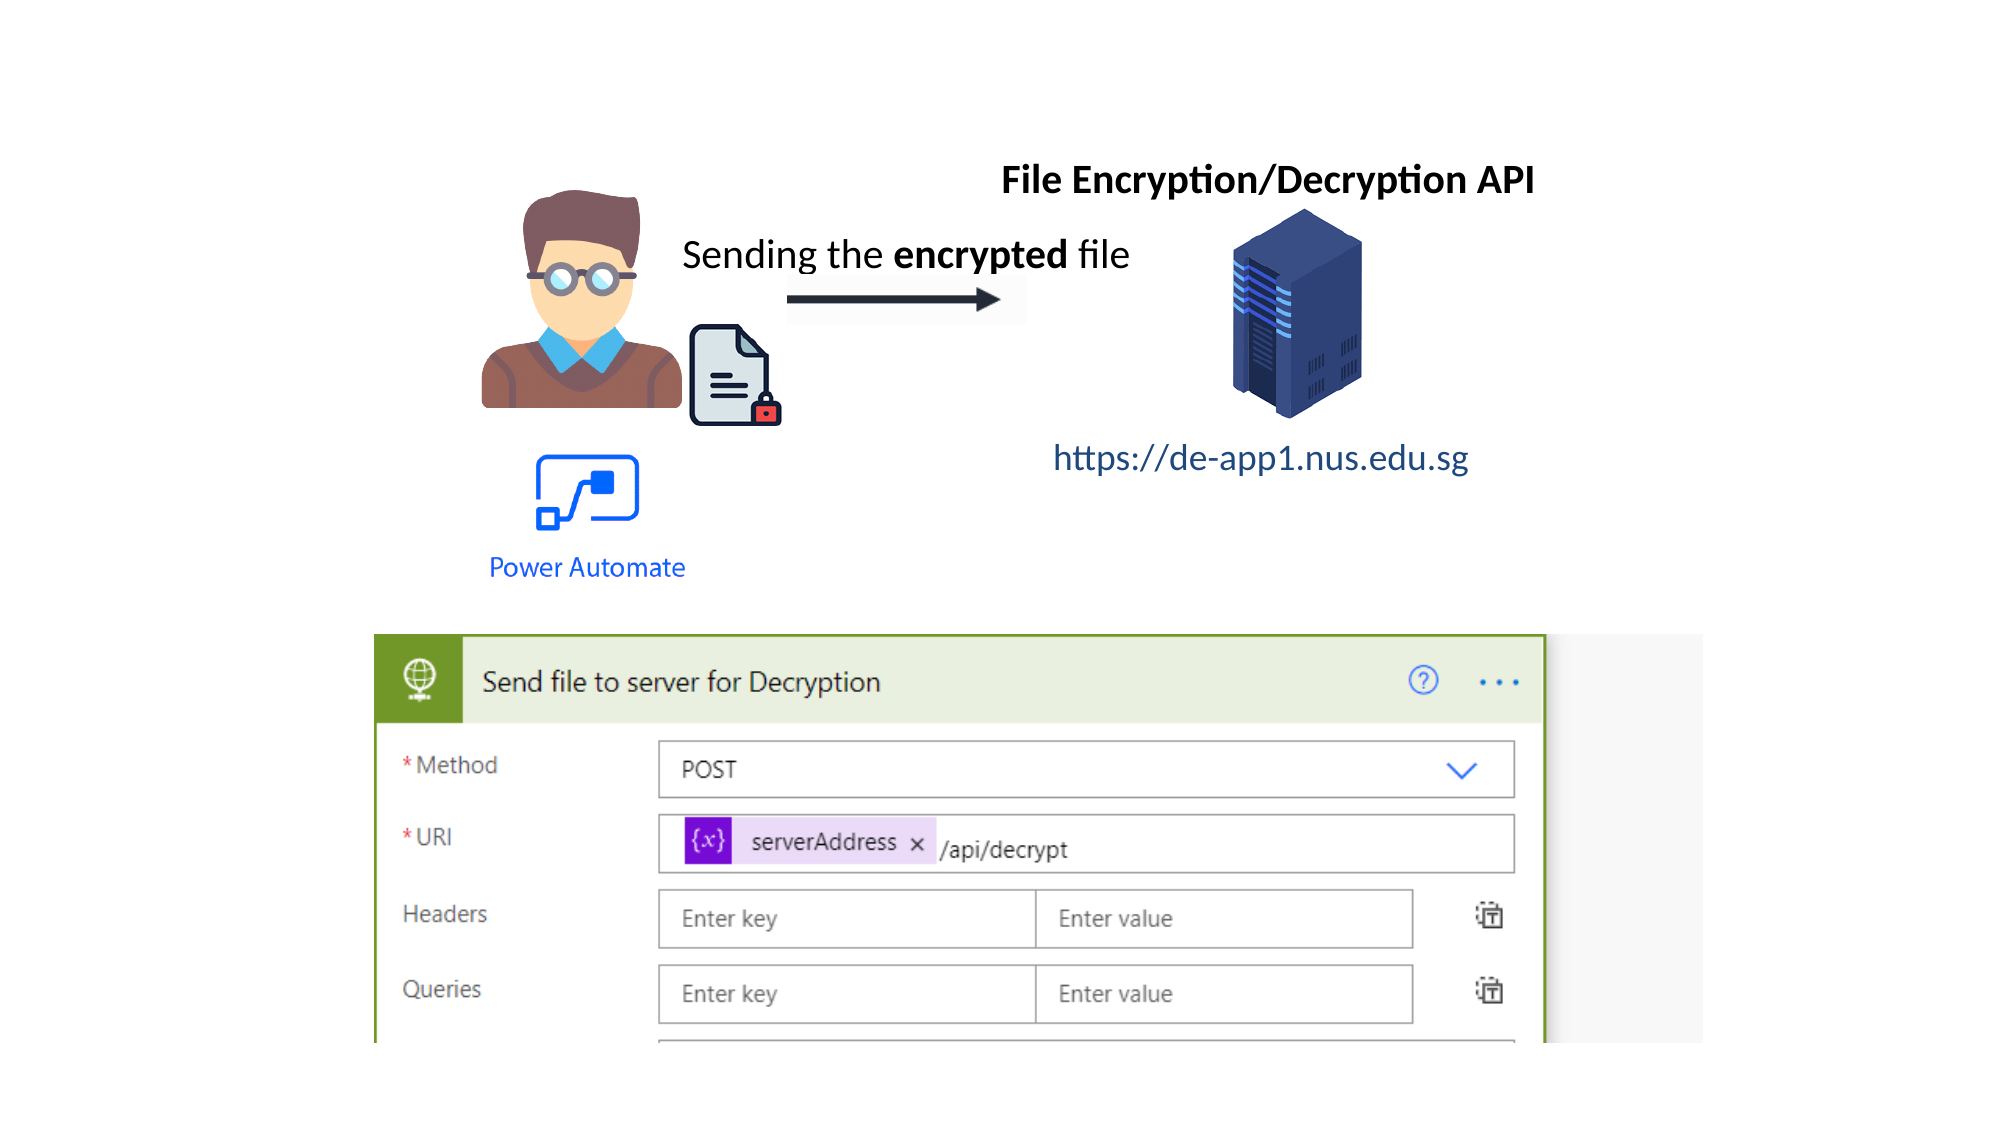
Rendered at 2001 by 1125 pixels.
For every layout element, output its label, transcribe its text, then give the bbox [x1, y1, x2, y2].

picture [431, 190, 786, 607]
picture [1188, 204, 1406, 422]
picture [787, 274, 1026, 325]
text_box File Encryption/Decryption API [986, 150, 1580, 634]
text_box Sending the encrypted file [667, 225, 986, 634]
text_box https://de-app1.nus.edu.sg [1038, 425, 1497, 486]
picture [374, 634, 1703, 1043]
